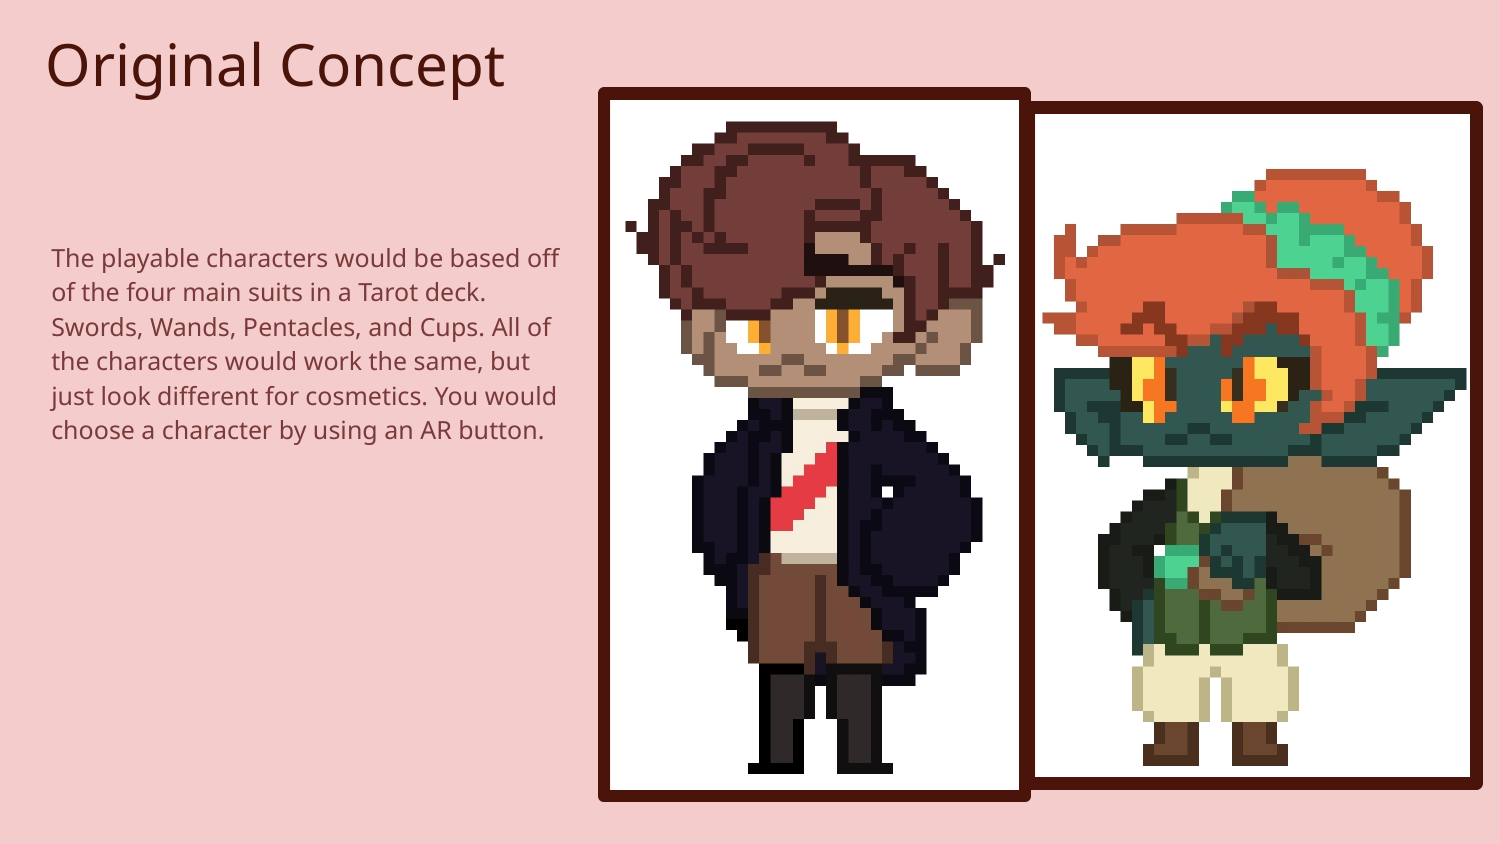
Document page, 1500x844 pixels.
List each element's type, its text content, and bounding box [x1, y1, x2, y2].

picture [1035, 113, 1471, 778]
picture [610, 99, 1020, 791]
title Original Concept [30, 12, 585, 246]
list The playable characters would be based off of the four main suits in a Tarot deck. Swords, Wands, Pentacles, and Cups. All of the characters would work the same, but just look different for cosmetics. You would choose a character by using an AR button. [36, 222, 591, 769]
